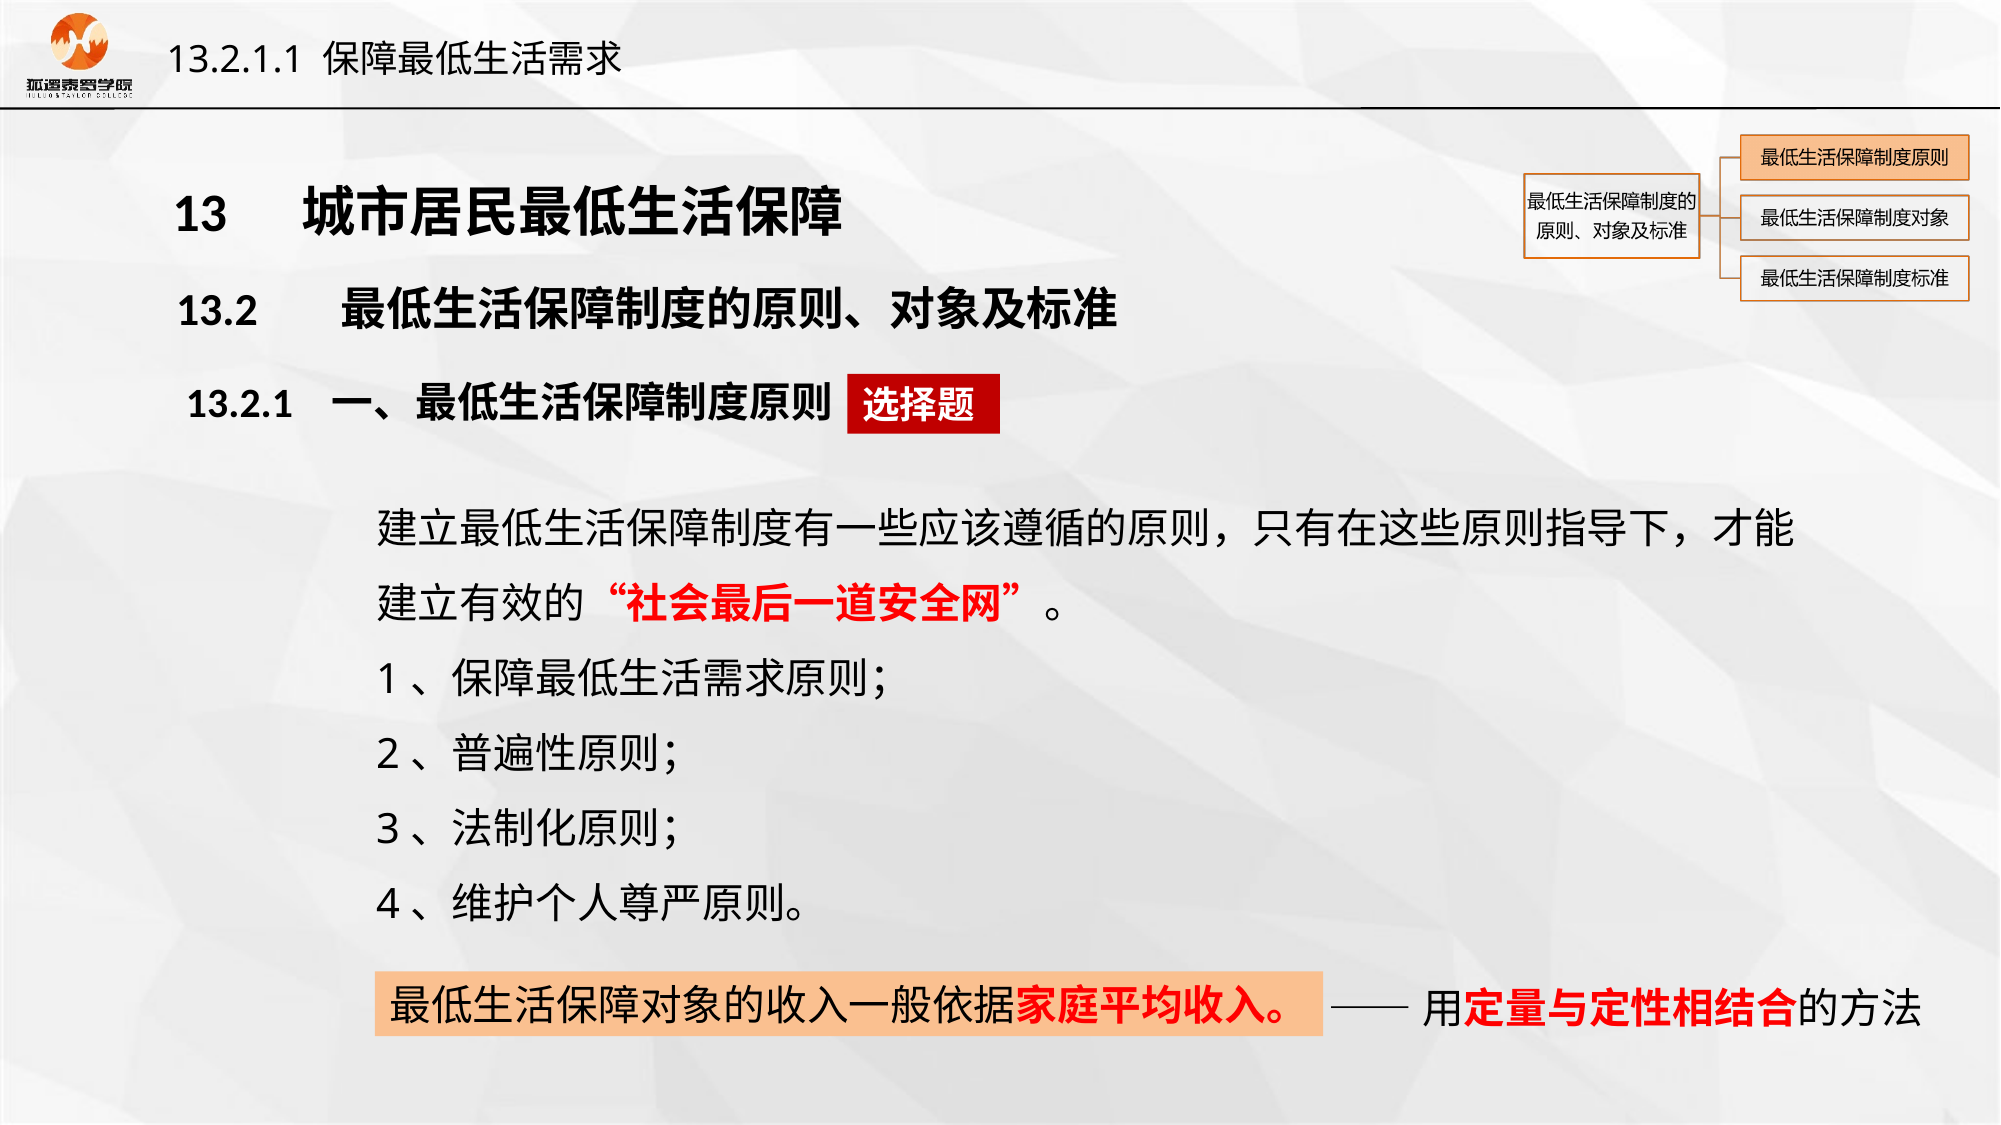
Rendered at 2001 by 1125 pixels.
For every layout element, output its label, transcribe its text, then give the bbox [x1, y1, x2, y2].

text_box 建立最低生活保障制度有一些应该遵循的原则，只有在这些原则指导下，才能建立有效的“社会最后一道安全网”。 1、保障最低生活需求原则； 2、普遍性原则； 3、法制化原则； 4、维护个人尊严原则。 [361, 469, 1839, 935]
text_box 最低生活保障对象的收入一般依据家庭平均收入。 [374, 971, 1324, 1037]
picture [1424, 48, 2000, 384]
picture [4, 0, 154, 111]
text_box ——用定量与定性相结合的方法 [1313, 973, 1938, 1039]
text_box 13.2.1.1 保障最低生活需求 [151, 27, 638, 87]
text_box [76, 169, 1172, 435]
